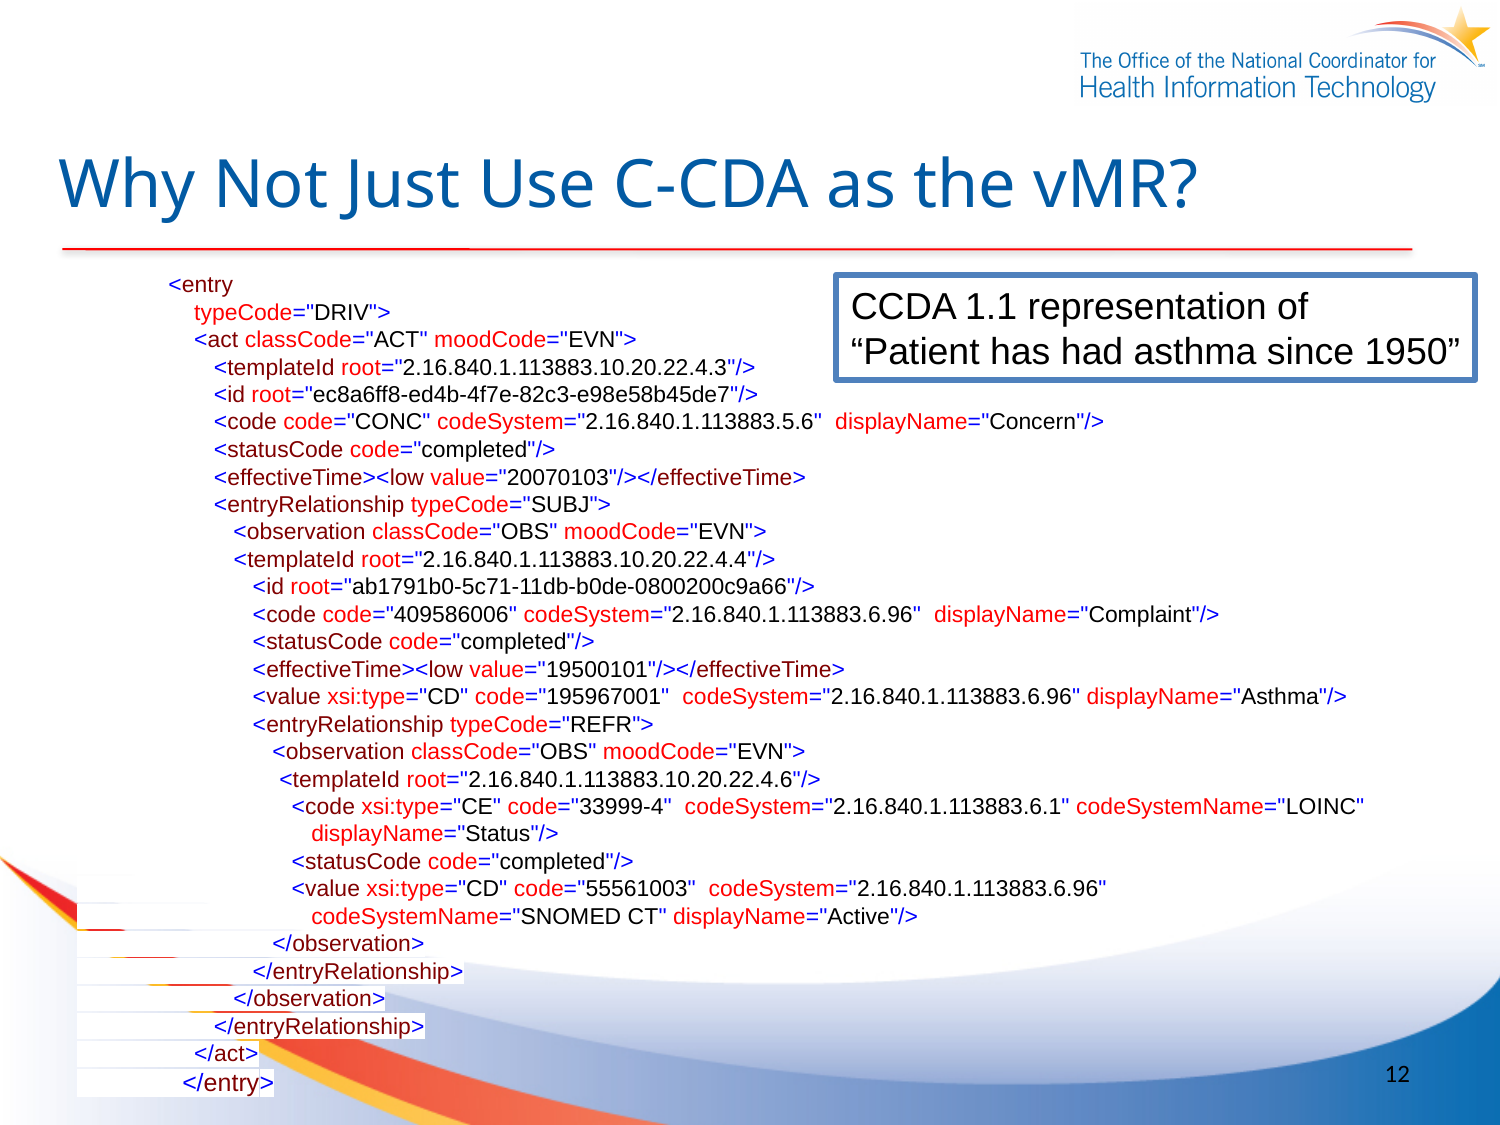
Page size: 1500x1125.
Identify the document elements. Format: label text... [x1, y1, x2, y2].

picture [0, 816, 1500, 1125]
title Why Not Just Use C-CDA as the vMR? [43, 124, 1457, 238]
text_box CCDA 1.1 representation of “Patient has had asthma since 1950” [836, 274, 1476, 380]
picture [1074, 2, 1497, 106]
slide_number 12 [1074, 1042, 1425, 1103]
text_box <entry typeCode="DRIV"> <act classCode="ACT" moodCode="EVN"> <templateId root="2.16.840.1.113883.10.20.22.4.3"/> <id root="ec8a6ff8-ed4b-4f7e-82c3-e98e58b45de7"/> <code code="CONC" codeSystem="2.16.840.1.113883.5.6" displayName="Concern"/> <statusCode code="completed"/> <effectiveTime><low value="20070103"/></effectiveTime> <entryRelationship typeCode="SUBJ"> <observation classCode="OBS" moodCode="EVN"> <templateId root="2.16.840.1.113883.10.20.22.4.4"/> <id root="ab1791b0-5c71-11db-b0de-0800200c9a66"/> <code code="409586006" codeSystem="2.16.840.1.113883.6.96" displayName="Complaint"/> <statusCode code="completed"/> <effectiveTime><low value="19500101"/></effectiveTime> <value xsi:type="CD" code="195967001" codeSystem="2.16.840.1.113883.6.96" displayName="Asthma"/> <entryRelationship typeCode="REFR"> <observation classCode="OBS" moodCode="EVN"> <templateId root="2.16.840.1.113883.10.20.22.4.6"/> <code xsi:type="CE" code="33999-4" codeSystem="2.16.840.1.113883.6.1" codeSystemName="LOINC" displayName="Status"/> <statusCode code="completed"/> <value xsi:type="CD" code="55561003" codeSystem="2.16.840.1.113883.6.96" codeSystemName="SNOMED CT" displayName="Active"/> </observation> </entryRelationship> </observation> </entryRelationship> </act> </entry> [62, 262, 1438, 1104]
